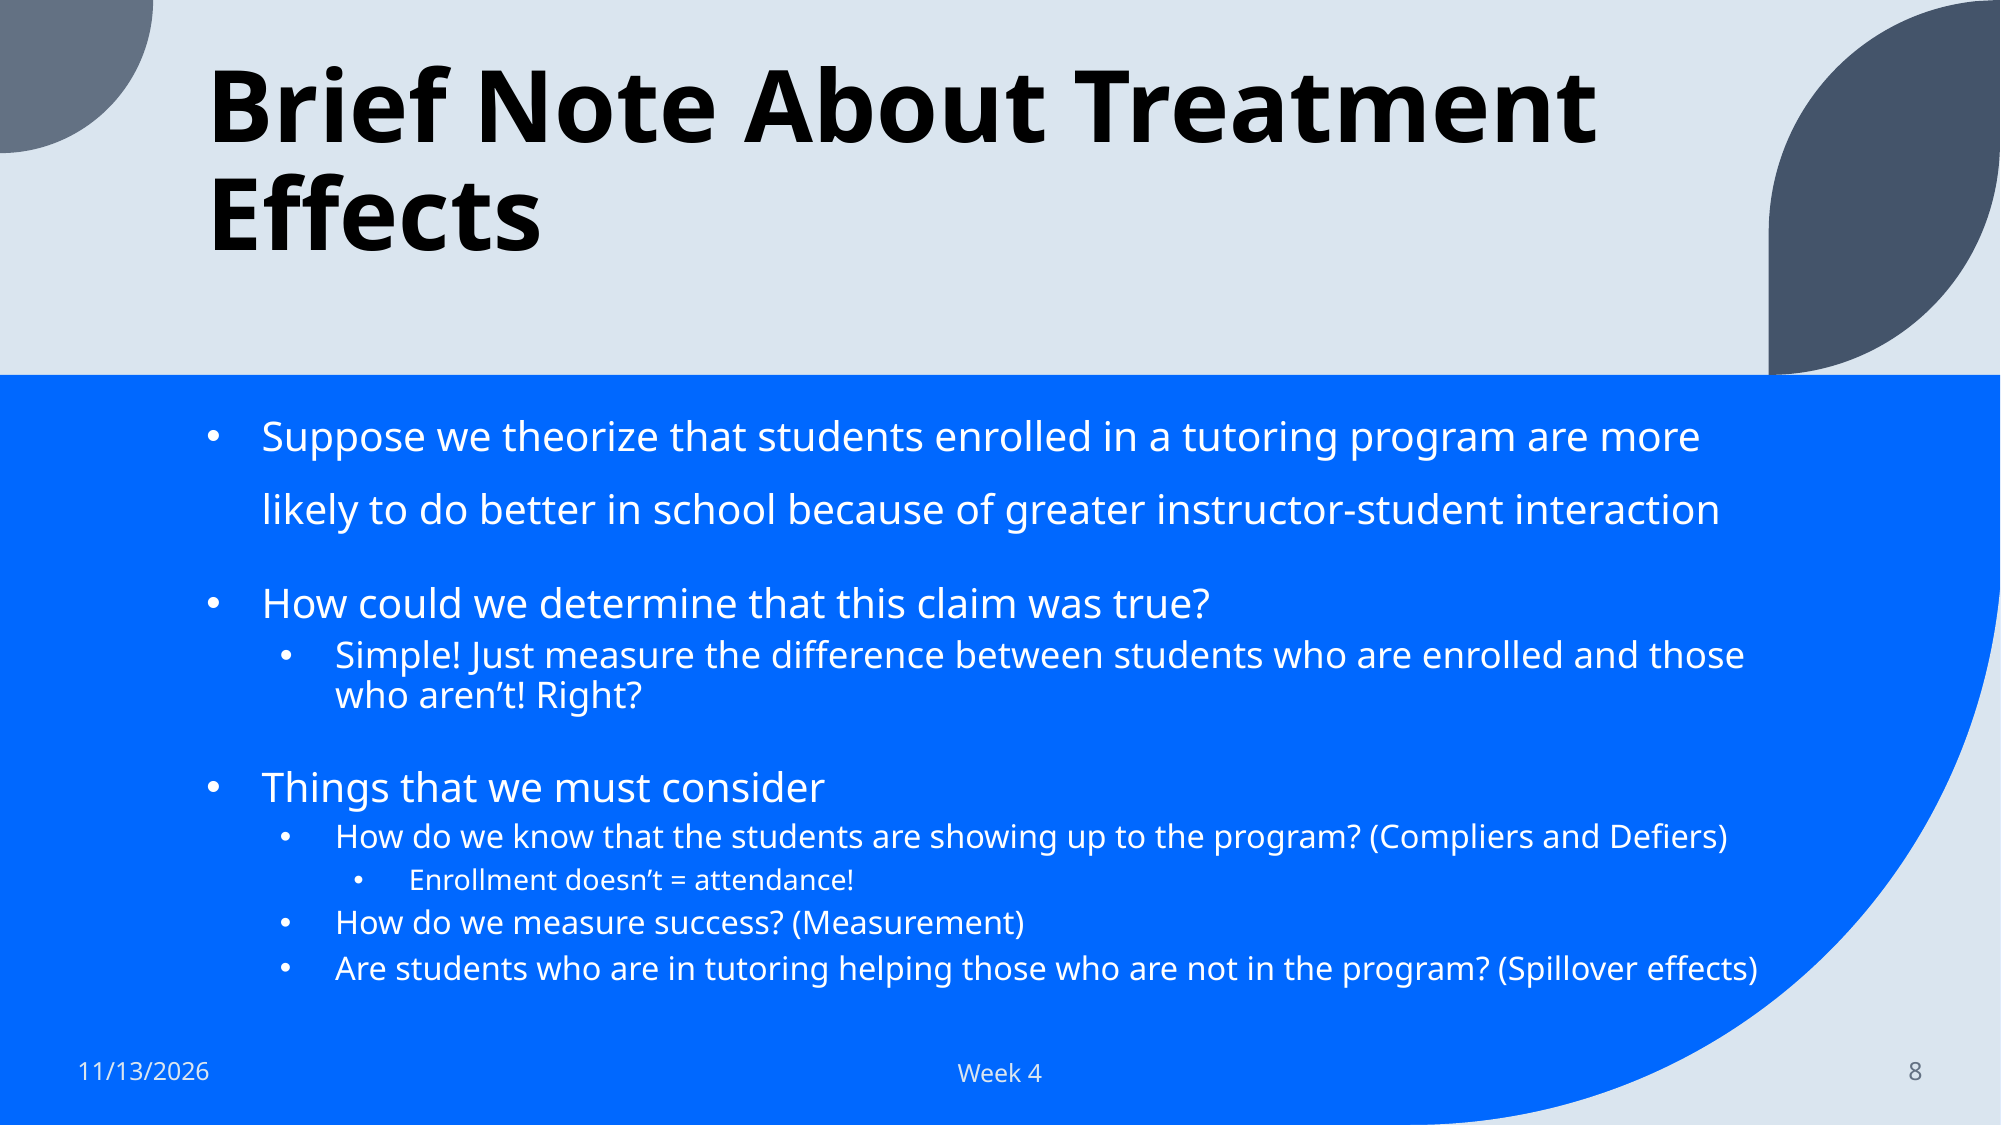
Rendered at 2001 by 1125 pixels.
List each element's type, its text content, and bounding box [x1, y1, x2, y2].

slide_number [62, 1042, 513, 1103]
slide_number 8 [1674, 1042, 1938, 1103]
title Brief Note About Treatment Effects [191, 62, 1796, 280]
list Suppose we theorize that students enrolled in a tutoring program are more likely to do better in school because of greater instructor-student interaction How could we determine that this claim was true? Simple! Just measure the difference between students who are enrolled and those who aren’t! Right? Things that we must consider How do we know that the students are showing up to the program? (Compliers and Defiers) Enrollment doesn’t = attendance! How do we measure success? (Measurement) Are students who are in tutoring helping those who are not in the program? (Spillover effects) [191, 378, 1796, 1026]
footer Week 4 [662, 1042, 1338, 1103]
